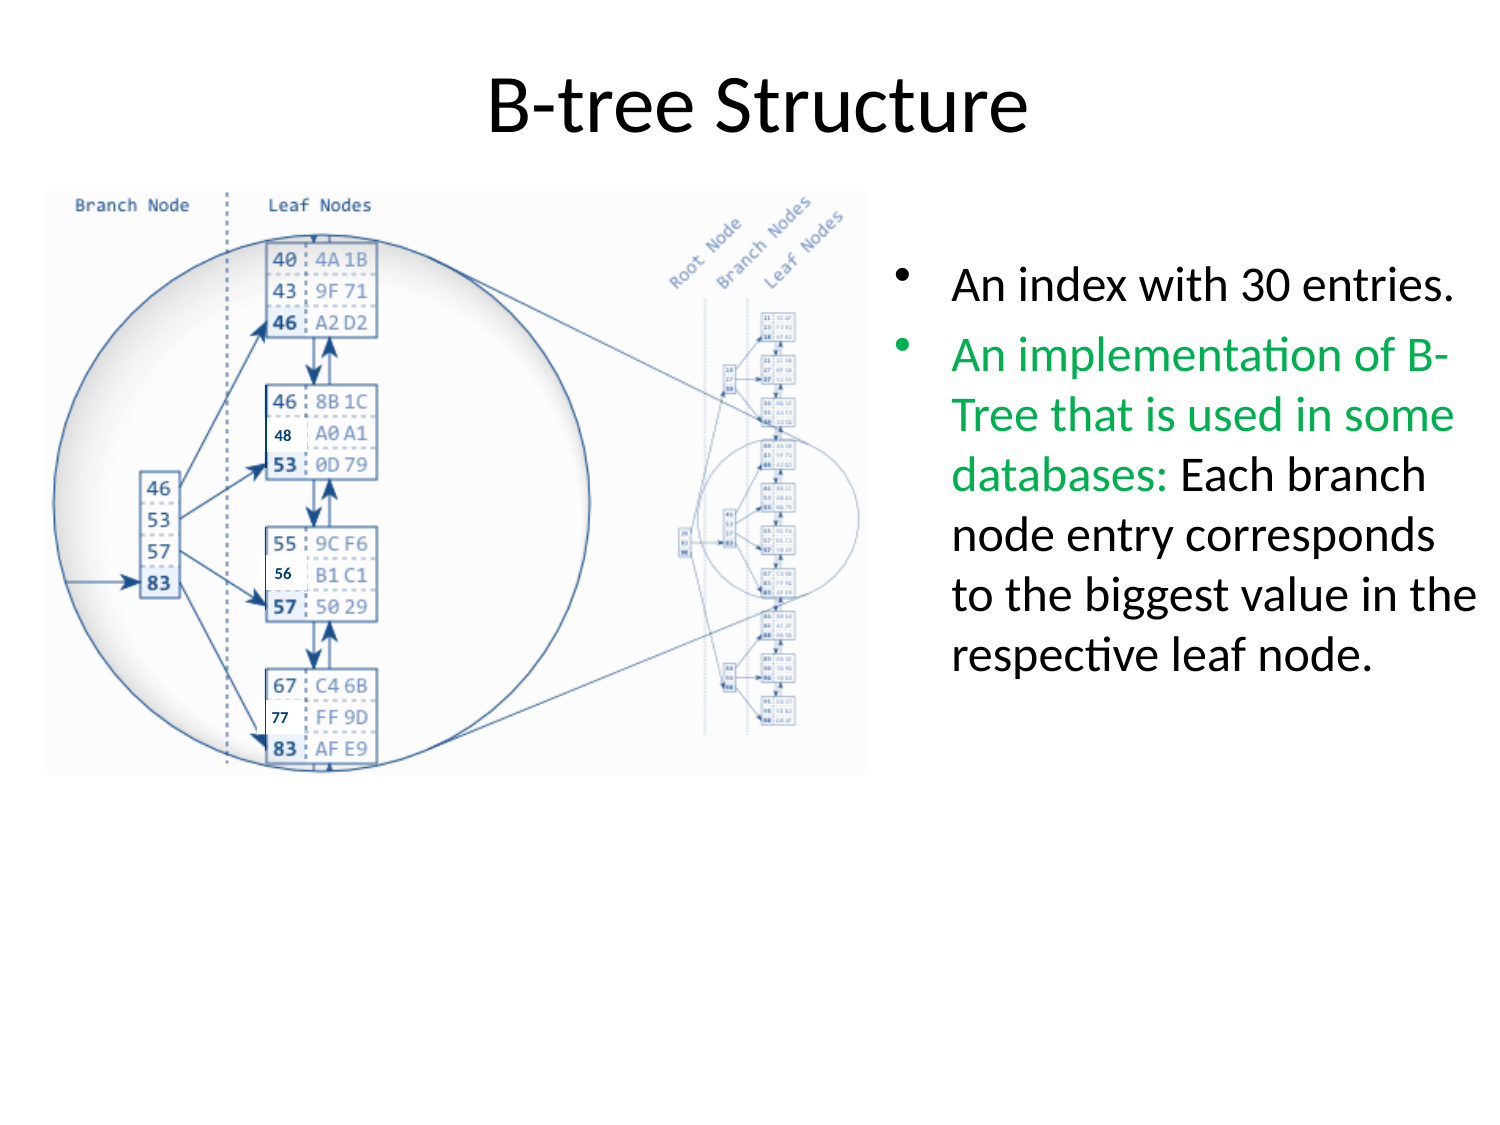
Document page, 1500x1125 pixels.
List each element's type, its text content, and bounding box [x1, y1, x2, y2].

picture [45, 191, 867, 776]
list An index with 30 entries. An implementation of B-Tree that is used in some databases: Each branch node entry corresponds to the biggest value in the respective leaf node. [879, 243, 1500, 1000]
title B-tree Structure [111, 5, 1387, 193]
